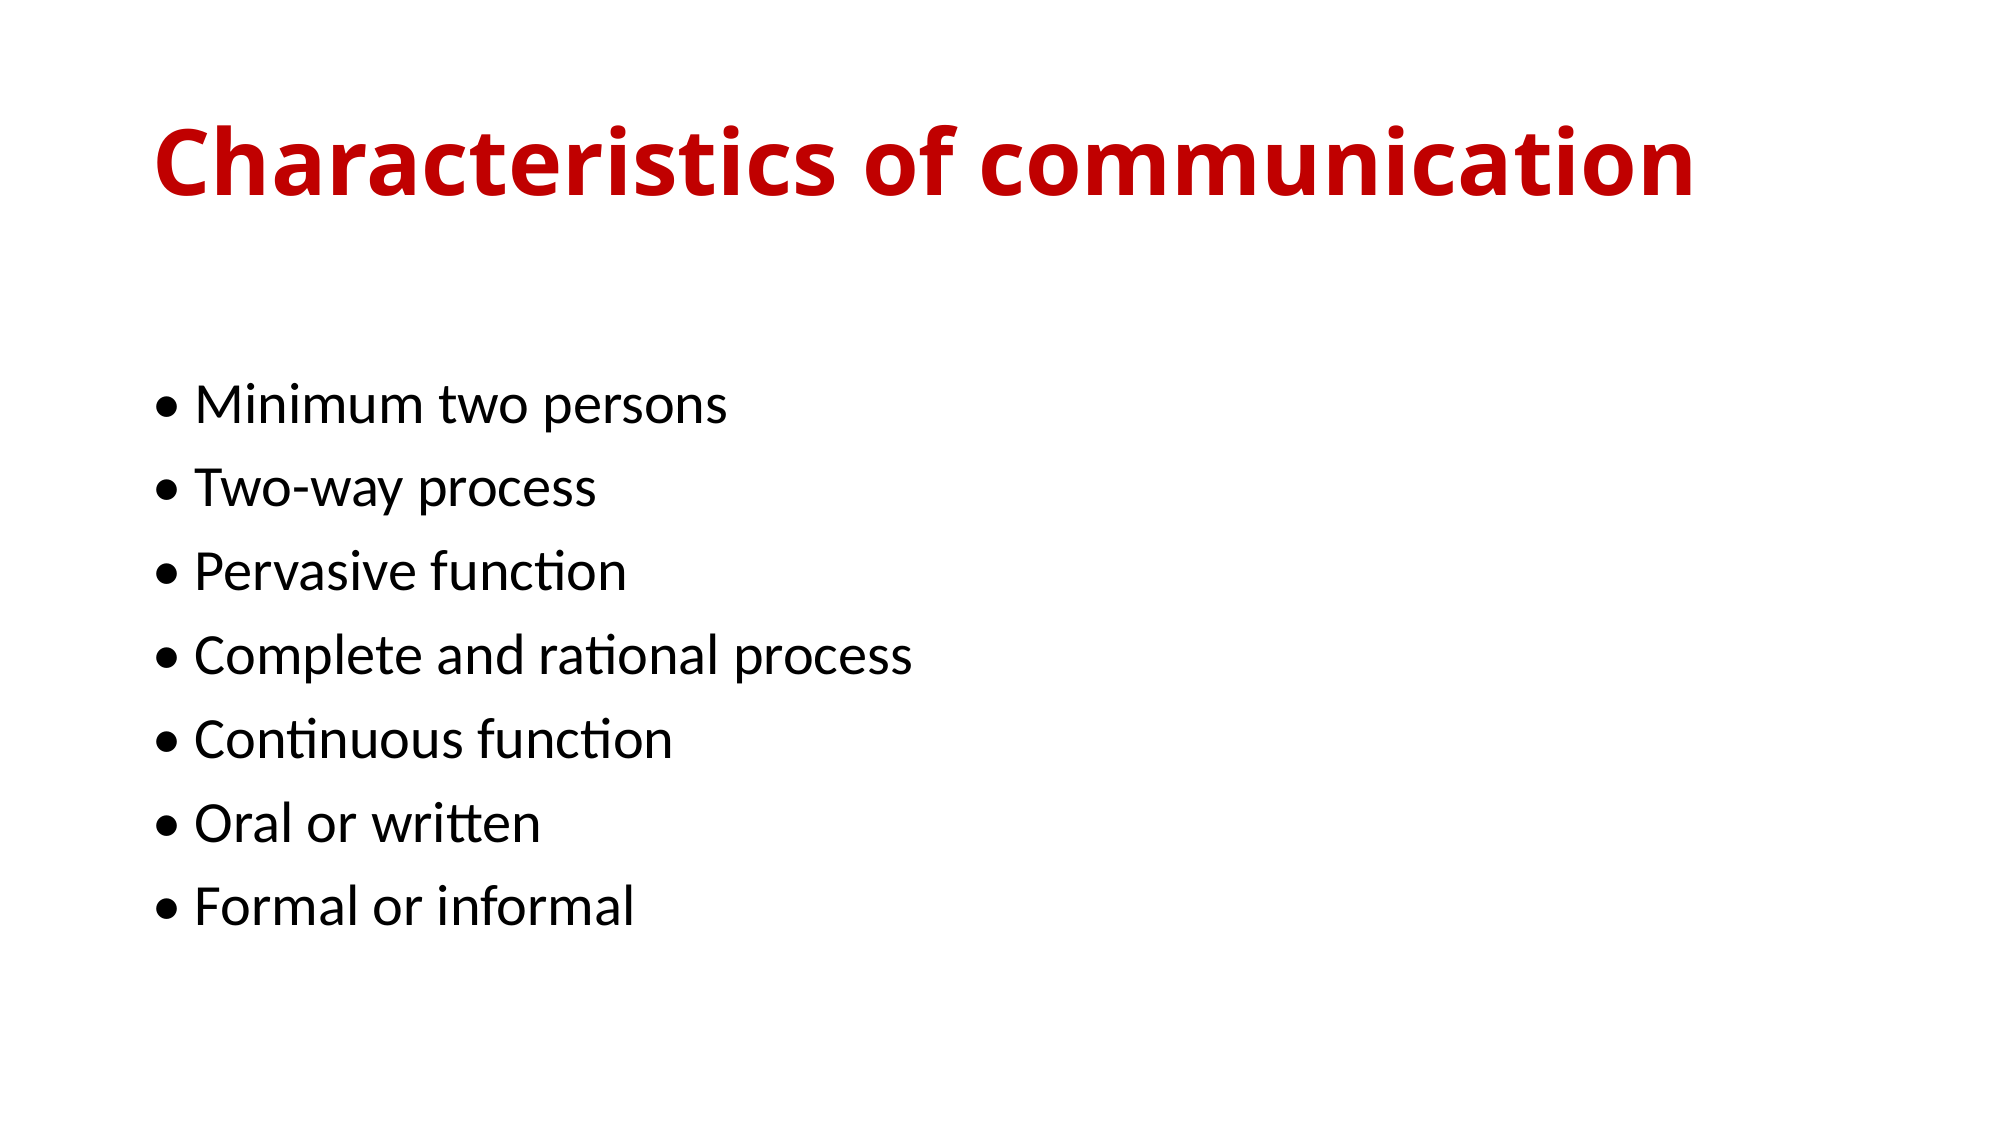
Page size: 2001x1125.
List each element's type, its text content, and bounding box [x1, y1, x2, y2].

list • Minimum two persons • Two-way process • Pervasive function • Complete and rational process • Continuous function • Oral or written • Formal or informal [137, 299, 1863, 1014]
title Characteristics of communication [137, 111, 1863, 299]
